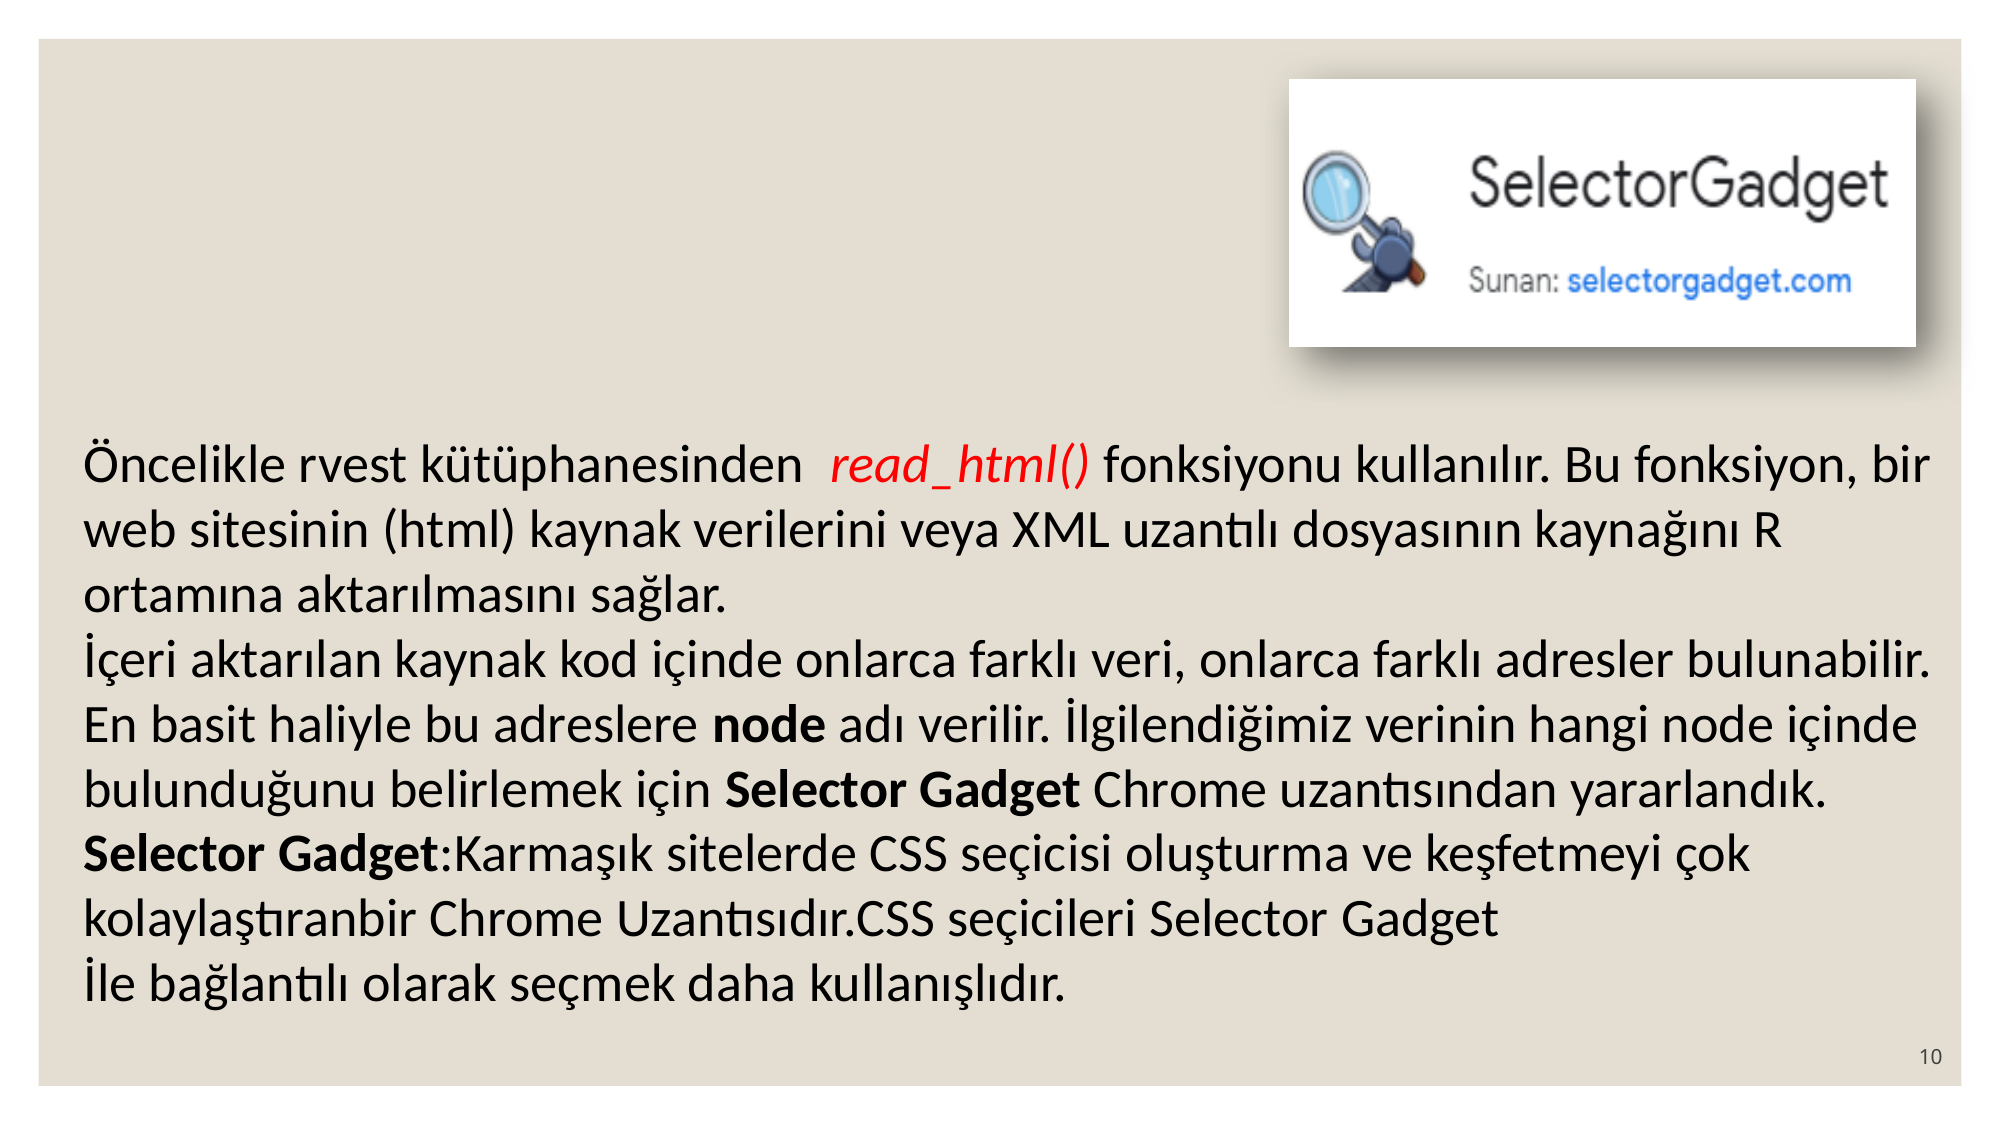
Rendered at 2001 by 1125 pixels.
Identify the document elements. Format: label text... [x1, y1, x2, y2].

text_box Öncelikle rvest kütüphanesinden read_html() fonksiyonu kullanılır. Bu fonksiyon, bir web sitesinin (html) kaynak verilerini veya XML uzantılı dosyasının kaynağını R ortamına aktarılmasını sağlar. İçeri aktarılan kaynak kod içinde onlarca farklı veri, onlarca farklı adresler bulunabilir. En basit haliyle bu adreslere node adı verilir. İlgilendiğimiz verinin hangi node içinde bulunduğunu belirlemek için Selector Gadget Chrome uzantısından yararlandık. Selector Gadget:Karmaşık sitelerde CSS seçicisi oluşturma ve keşfetmeyi çok kolaylaştıranbir Chrome Uzantısıdır.CSS seçicileri Selector Gadget İle bağlantılı olarak seçmek daha kullanışlıdır. [68, 290, 1980, 1125]
picture [1289, 79, 1916, 348]
slide_number 10 [1717, 1034, 1958, 1080]
